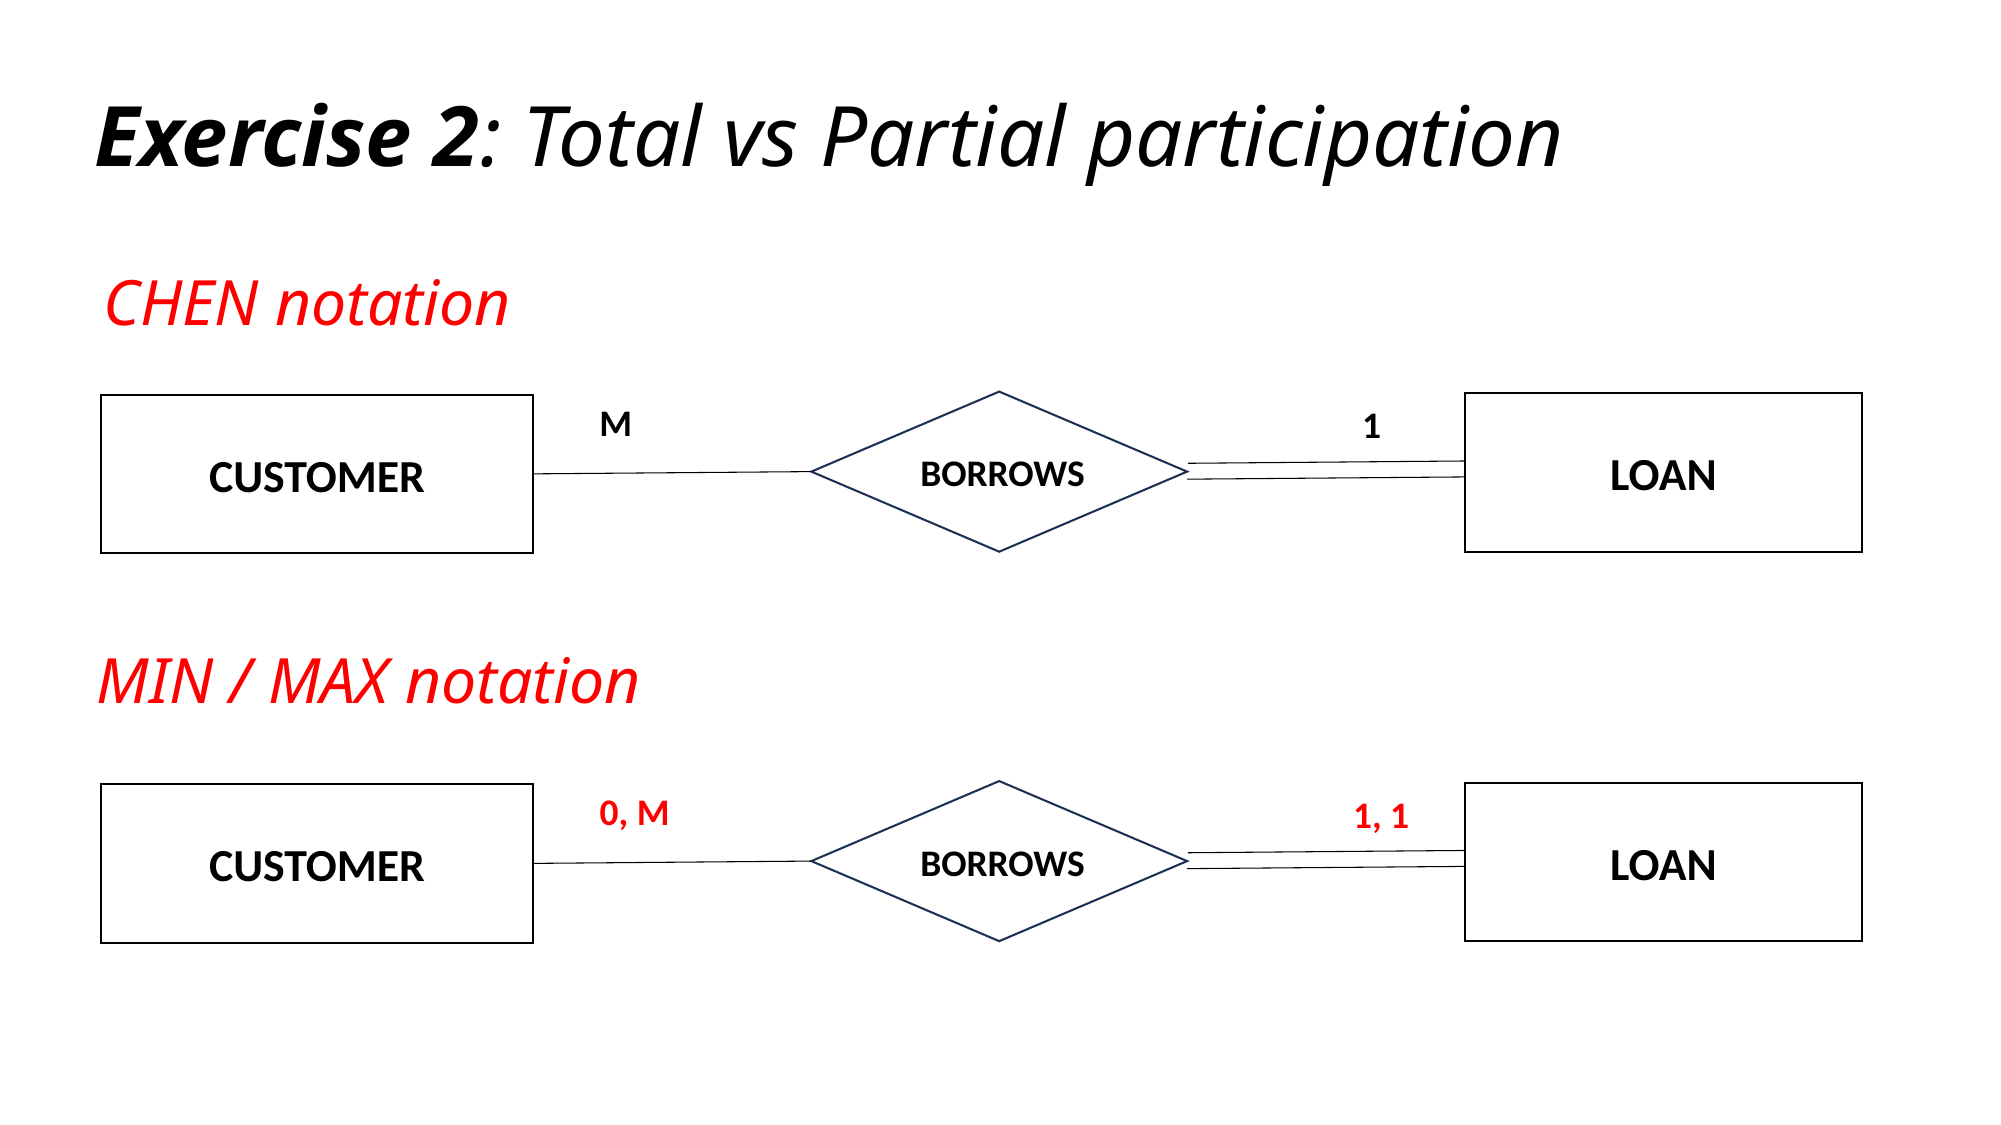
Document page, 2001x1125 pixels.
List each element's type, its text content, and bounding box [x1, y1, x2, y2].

text_box MIN / MAX notation [81, 621, 1951, 725]
text_box LOAN [1464, 392, 1863, 553]
text_box 0, M [584, 781, 685, 841]
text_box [1187, 476, 1466, 480]
text_box BORROWS [905, 831, 1100, 892]
text_box 1 [1347, 393, 1397, 454]
text_box [810, 390, 1190, 553]
text_box [811, 779, 1190, 943]
text_box Exercise 2: Total vs Partial participation [79, 60, 1949, 220]
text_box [1187, 460, 1466, 464]
text_box CUSTOMER [100, 783, 534, 944]
text_box 1, 1 [1338, 783, 1425, 843]
text_box M [584, 391, 648, 452]
text_box CUSTOMER [100, 394, 534, 554]
text_box BORROWS [905, 442, 1100, 502]
text_box CHEN notation [88, 247, 1958, 347]
text_box LOAN [1464, 782, 1863, 942]
